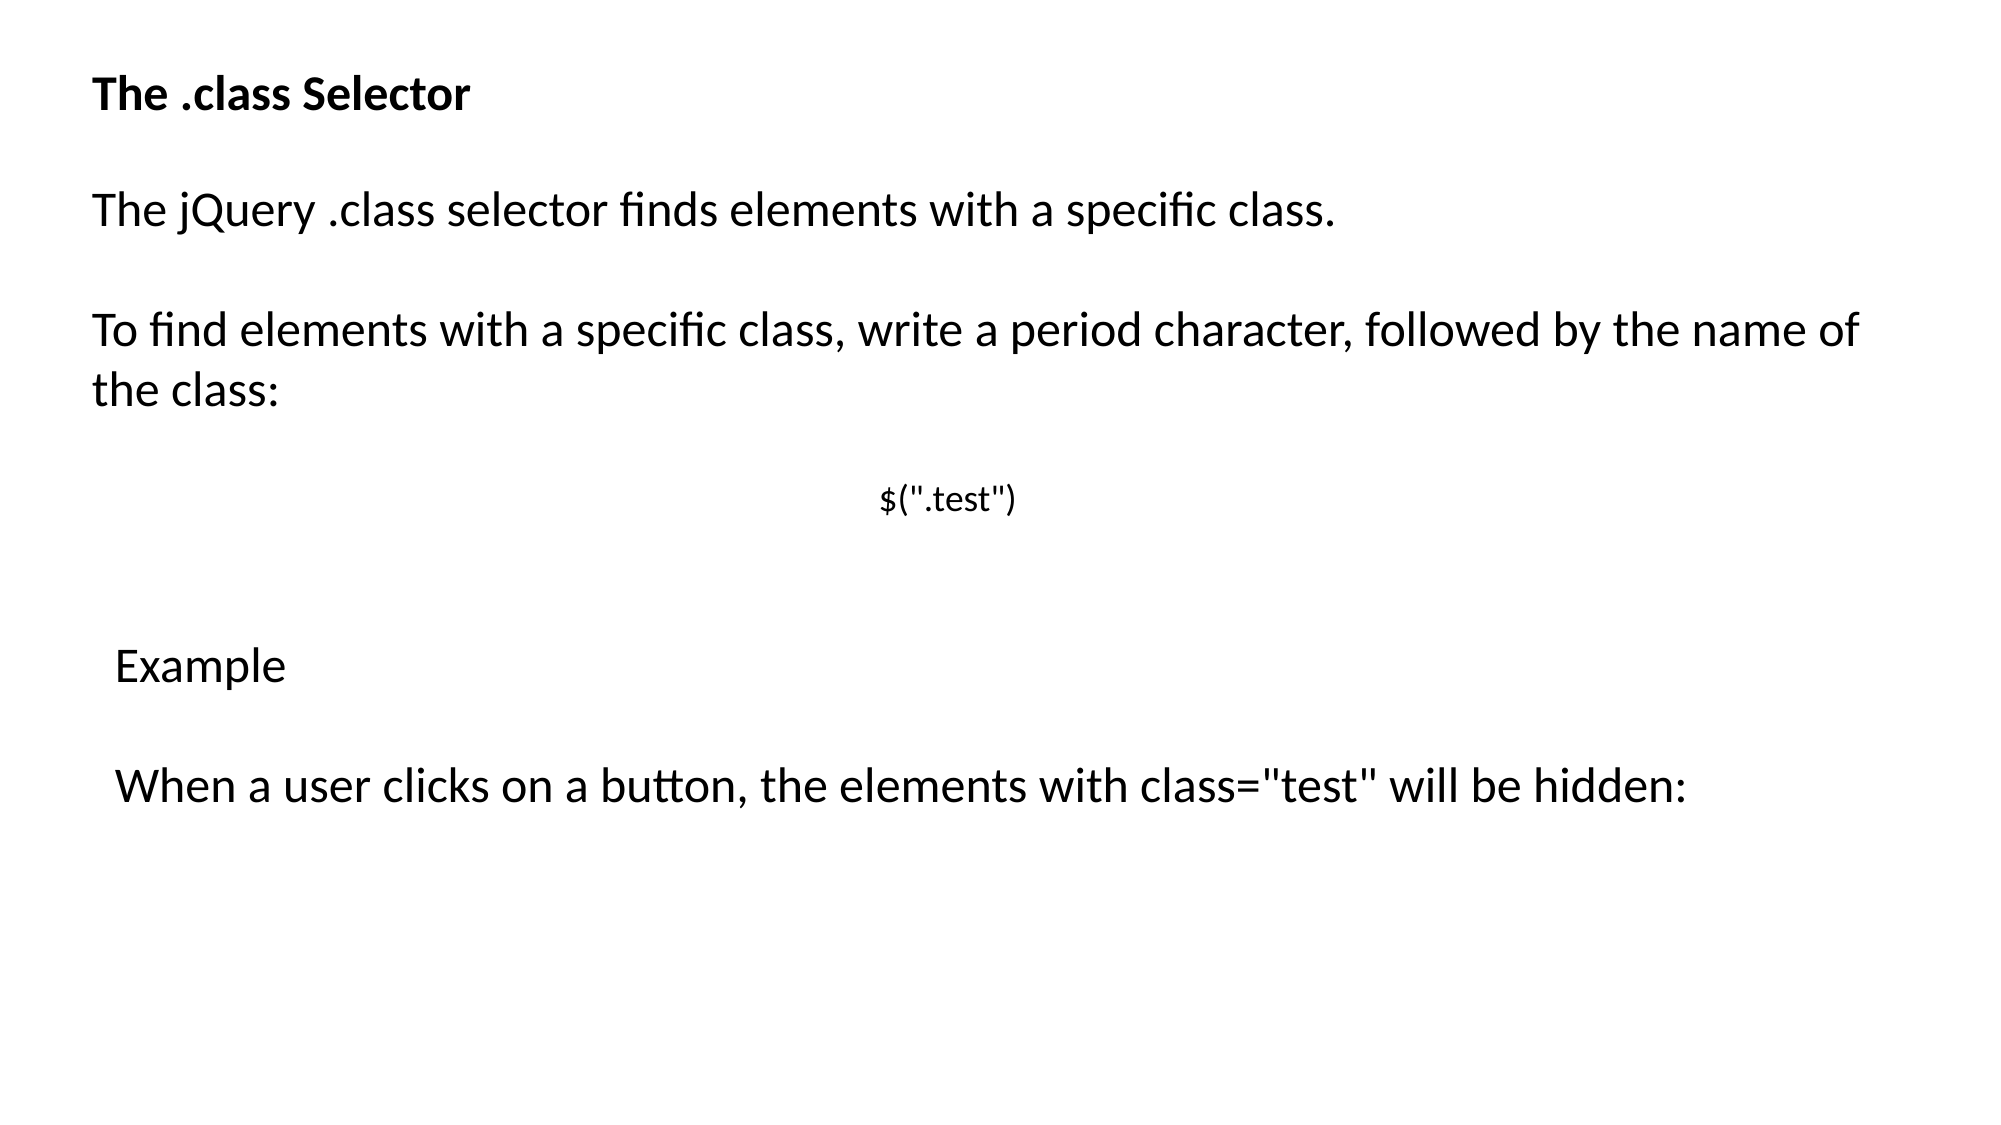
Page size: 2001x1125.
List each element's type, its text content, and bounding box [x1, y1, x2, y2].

text_box The jQuery .class selector finds elements with a specific class. To find elements with a specific class, write a period character, followed by the name of the class: [77, 168, 1878, 424]
text_box The .class Selector [77, 52, 1078, 128]
text_box Example When a user clicks on a button, the elements with class="test" will be hidden: [99, 625, 1832, 821]
text_box $(".test") [447, 466, 1448, 526]
